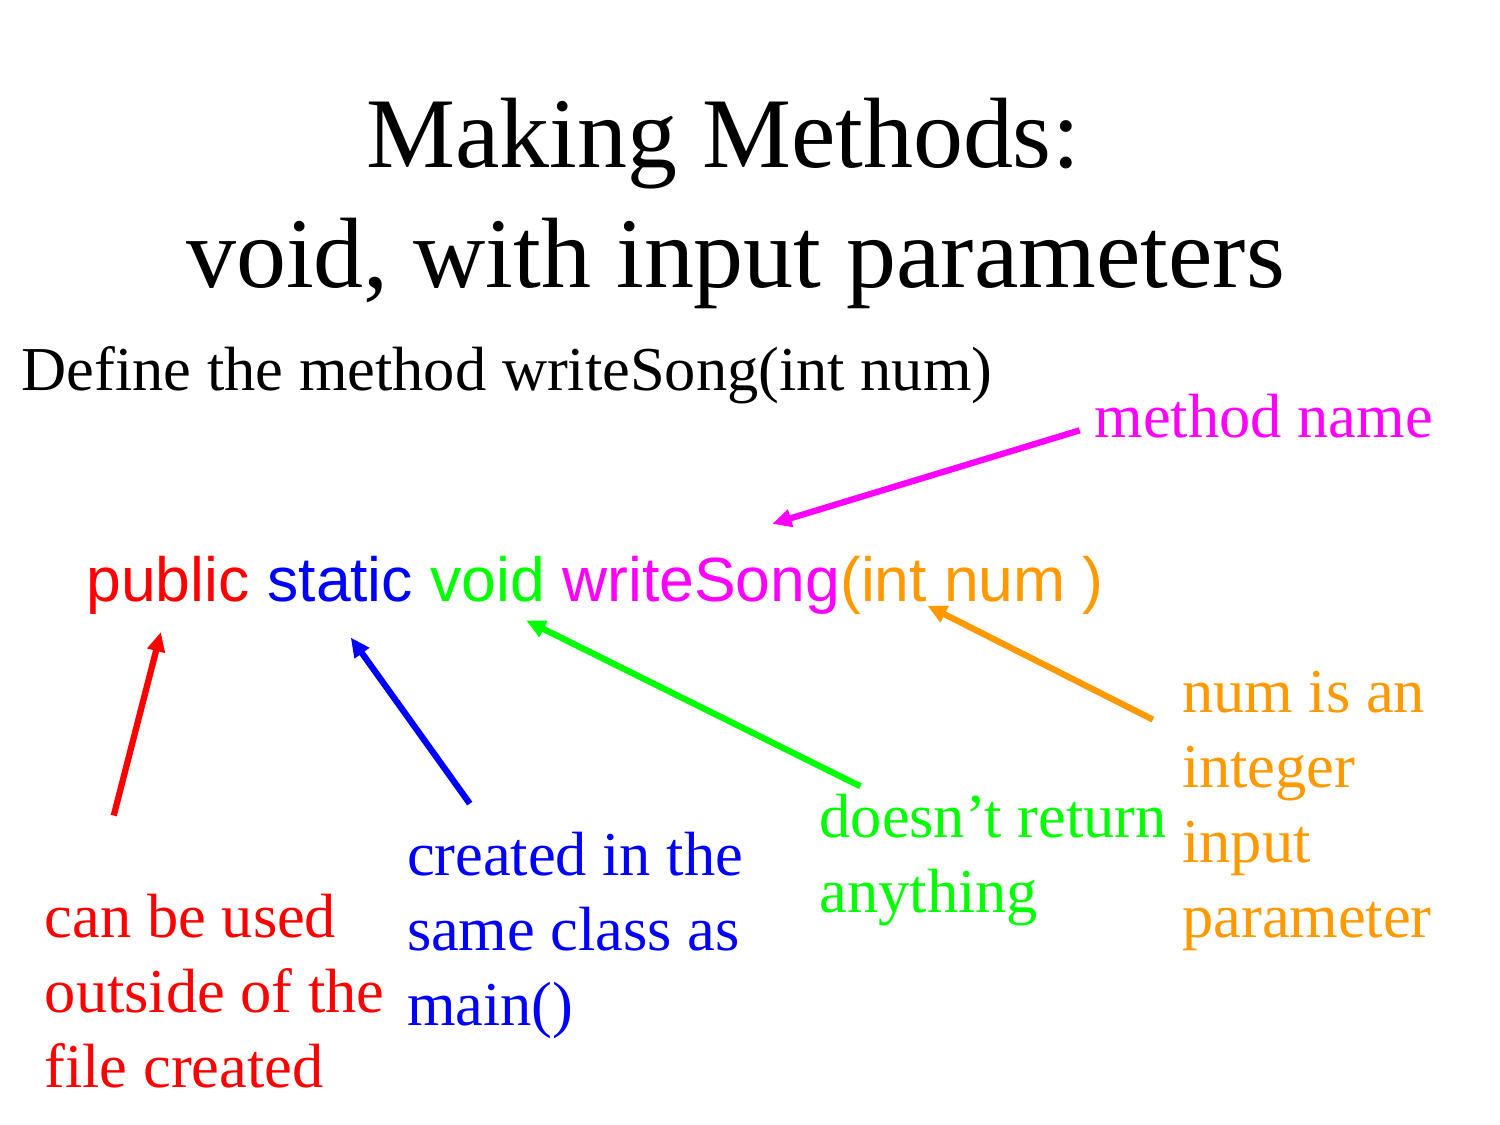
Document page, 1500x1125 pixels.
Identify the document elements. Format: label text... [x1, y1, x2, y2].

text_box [927, 605, 1154, 720]
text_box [350, 637, 470, 804]
text_box Define the method writeSong(int num) [6, 313, 1377, 432]
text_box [526, 620, 861, 787]
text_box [772, 430, 1080, 524]
text_box created in the same class as main() [392, 797, 902, 939]
text_box public static void writeSong(int num ) [71, 523, 1474, 665]
text_box method name [1079, 360, 1500, 501]
text_box doesn’t return anything [804, 760, 1314, 901]
text_box num is an integer input parameter [1167, 635, 1500, 776]
text_box can be used outside of the file created [29, 860, 539, 1001]
text_box Making Methods: void, with input parameters [0, 24, 1472, 347]
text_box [113, 632, 161, 816]
